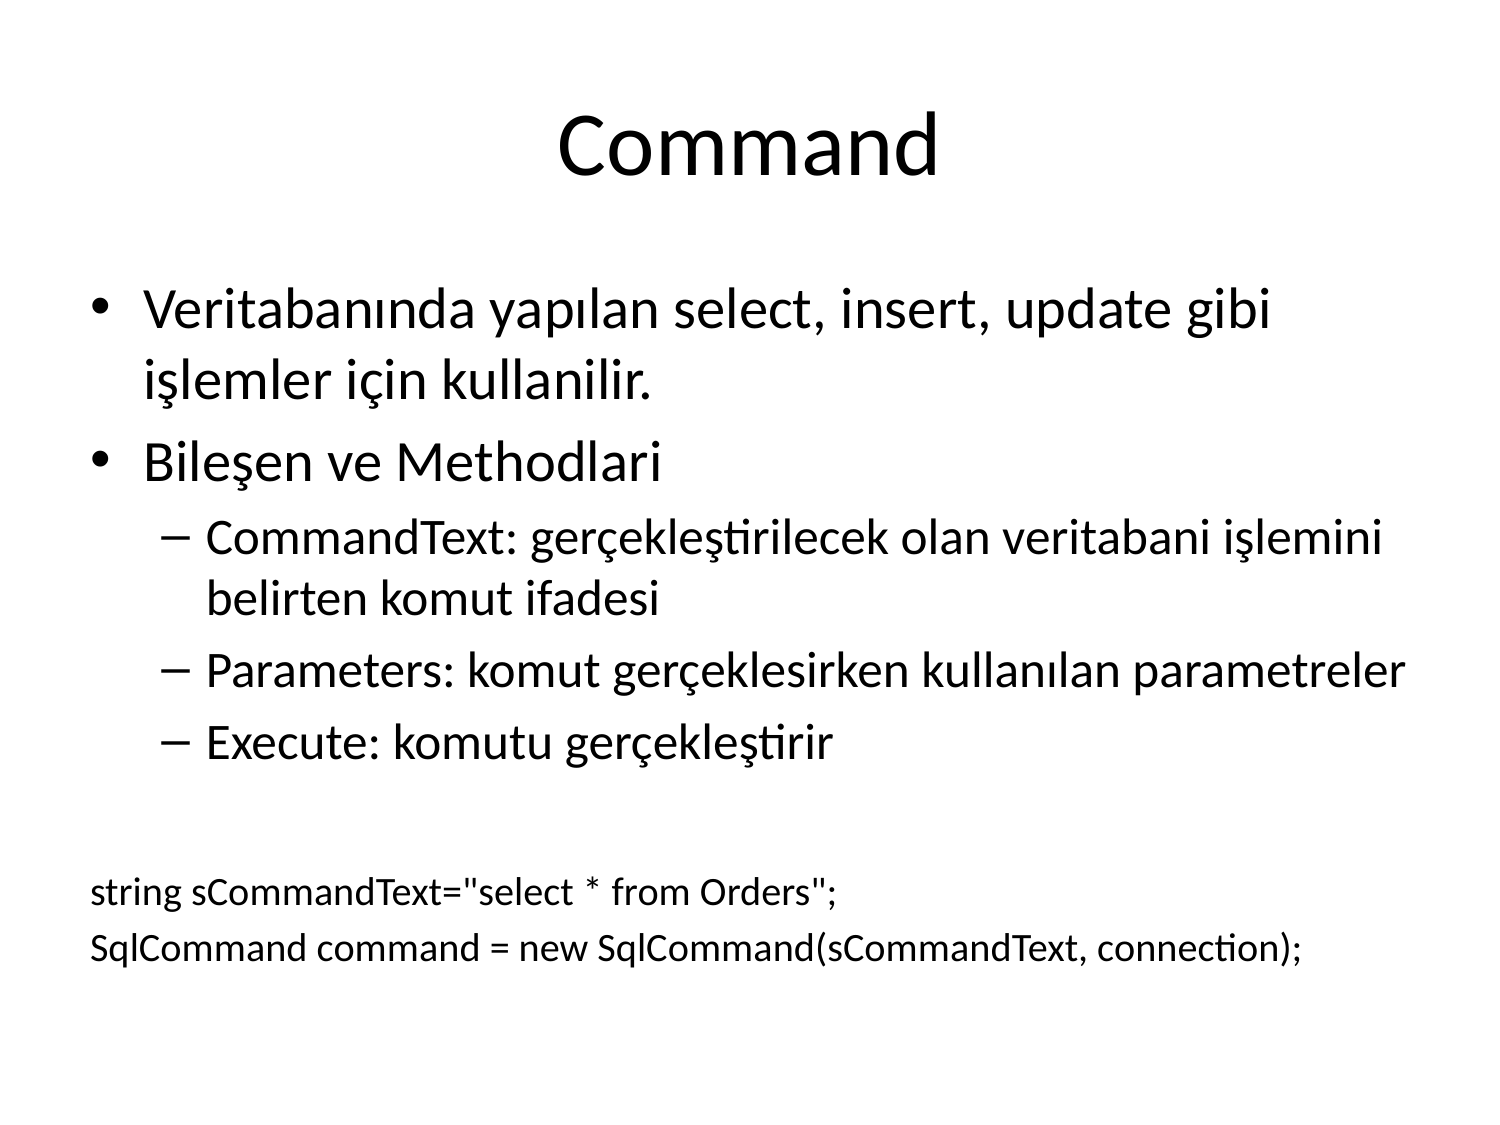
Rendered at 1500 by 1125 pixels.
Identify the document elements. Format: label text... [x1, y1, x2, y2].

list Veritabanında yapılan select, insert, update gibi işlemler için kullanilir. Bileşen ve Methodlari CommandText: gerçekleştirilecek olan veritabani işlemini belirten komut ifadesi Parameters: komut gerçeklesirken kullanılan parametreler Execute: komutu gerçekleştirir string sCommandText="select * from Orders"; SqlCommand command = new SqlCommand(sCommandText, connection); [75, 262, 1425, 1005]
title Command [75, 45, 1425, 233]
